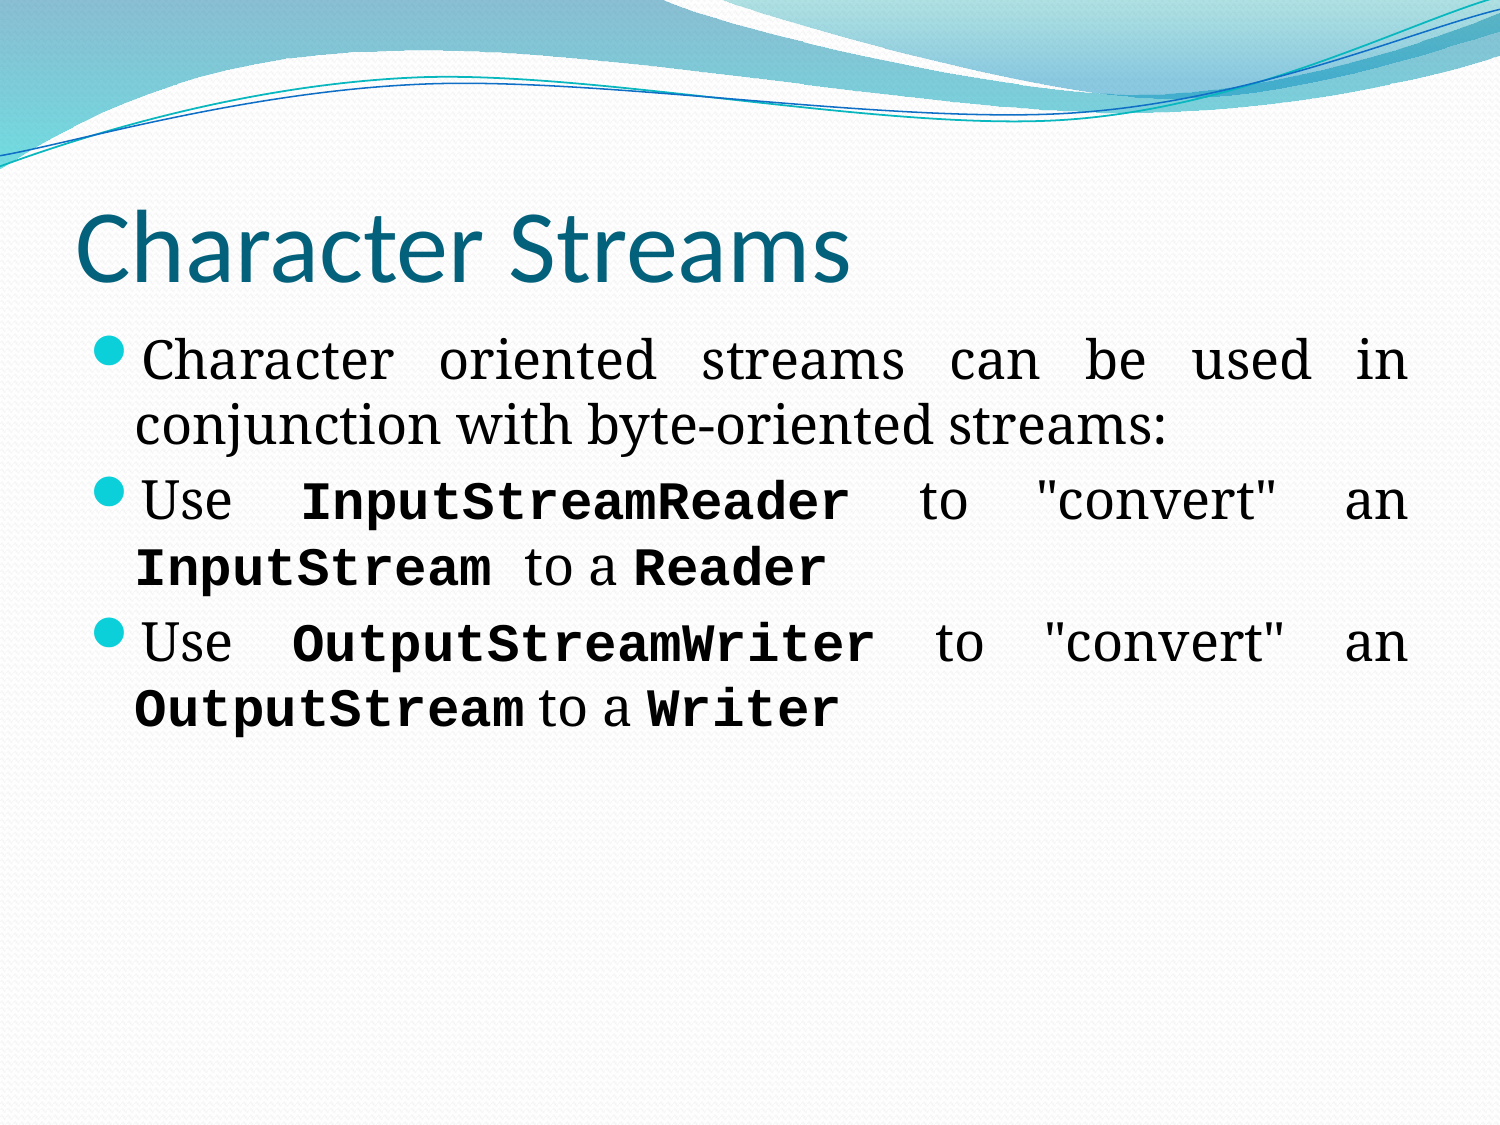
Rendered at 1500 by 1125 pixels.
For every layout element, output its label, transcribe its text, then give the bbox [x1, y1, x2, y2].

title Character Streams [75, 115, 1425, 303]
list Character oriented streams can be used in conjunction with byte-oriented streams: Use InputStreamReader to "convert" an InputStream to a Reader Use OutputStreamWriter to "convert" an OutputStream to a Writer [75, 317, 1425, 1038]
